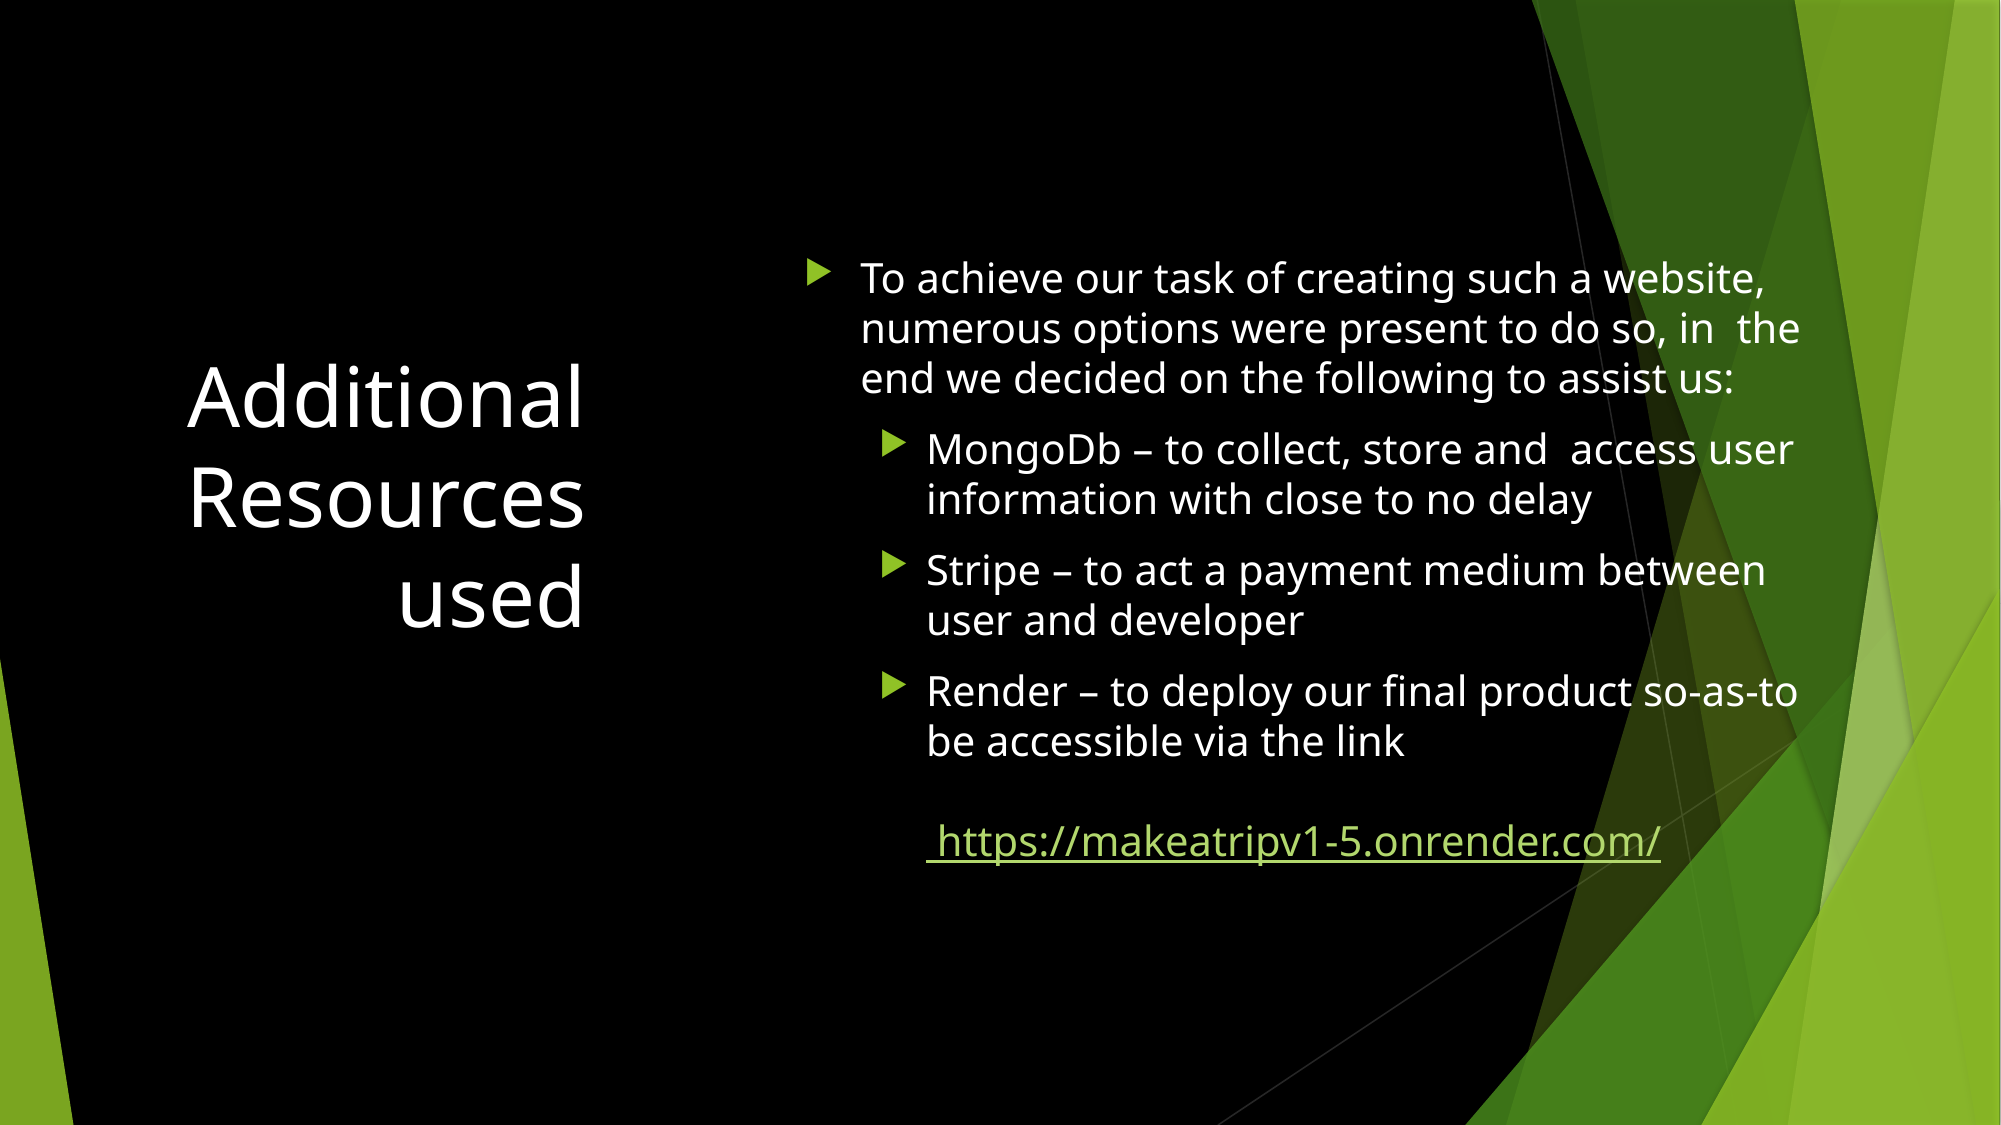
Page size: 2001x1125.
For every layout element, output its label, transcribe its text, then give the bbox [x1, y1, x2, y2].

list To achieve our task of creating such a website, numerous options were present to do so, in the end we decided on the following to assist us: MongoDb – to collect, store and access user information with close to no delay Stripe – to act a payment medium between user and developer Render – to deploy our final product so-as-to be accessible via the link https://makeatripv1-5.onrender.com/ [789, 106, 1865, 1017]
title Additional Resources used [76, 96, 602, 652]
